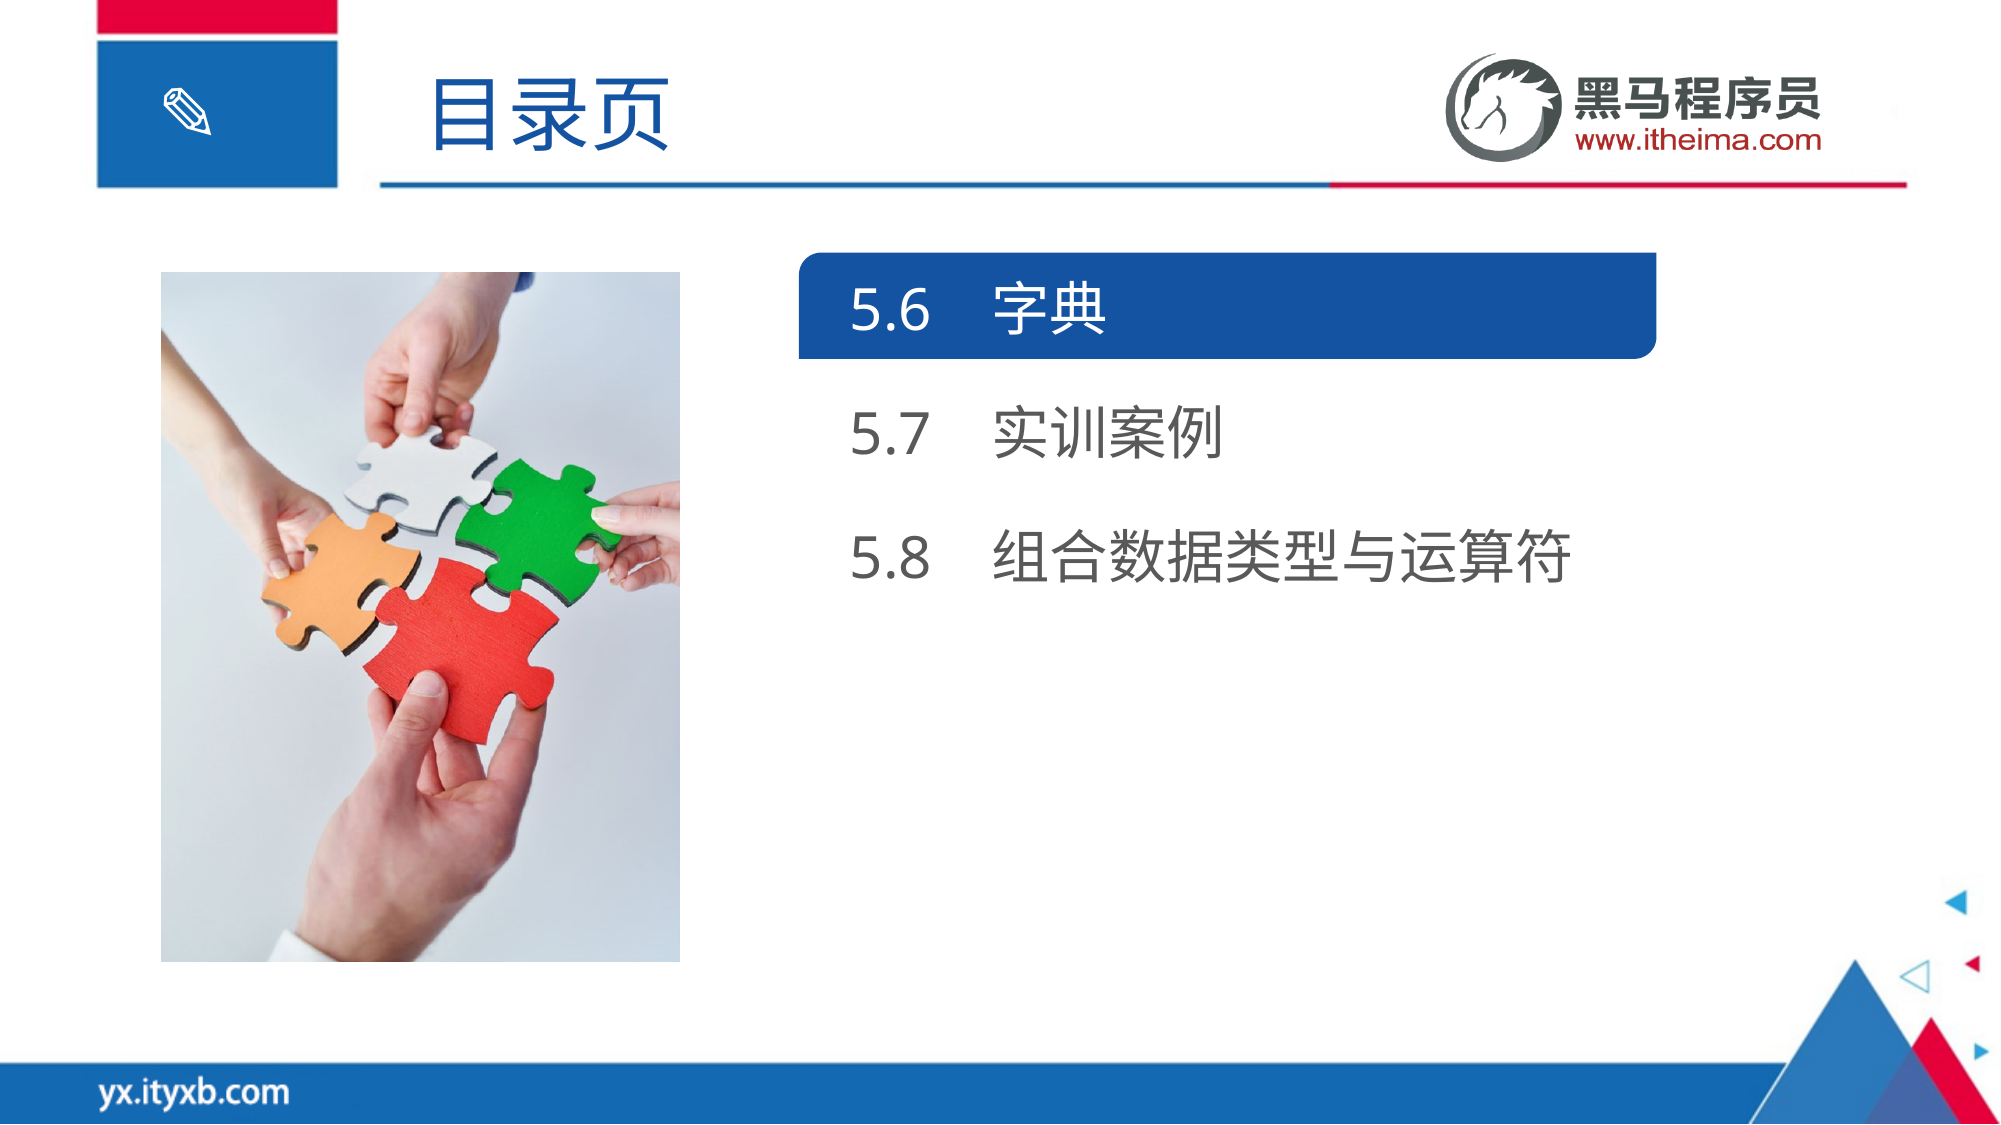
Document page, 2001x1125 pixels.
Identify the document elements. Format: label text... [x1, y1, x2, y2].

text_box [797, 251, 1658, 360]
text_box 5.8 组合数据类型与运算符 [849, 519, 1657, 590]
text_box 5.6 字典 [849, 272, 1657, 343]
picture [0, 0, 2000, 1124]
text_box 5.7 实训案例 [849, 395, 1657, 467]
text_box 目录页 [409, 53, 899, 169]
